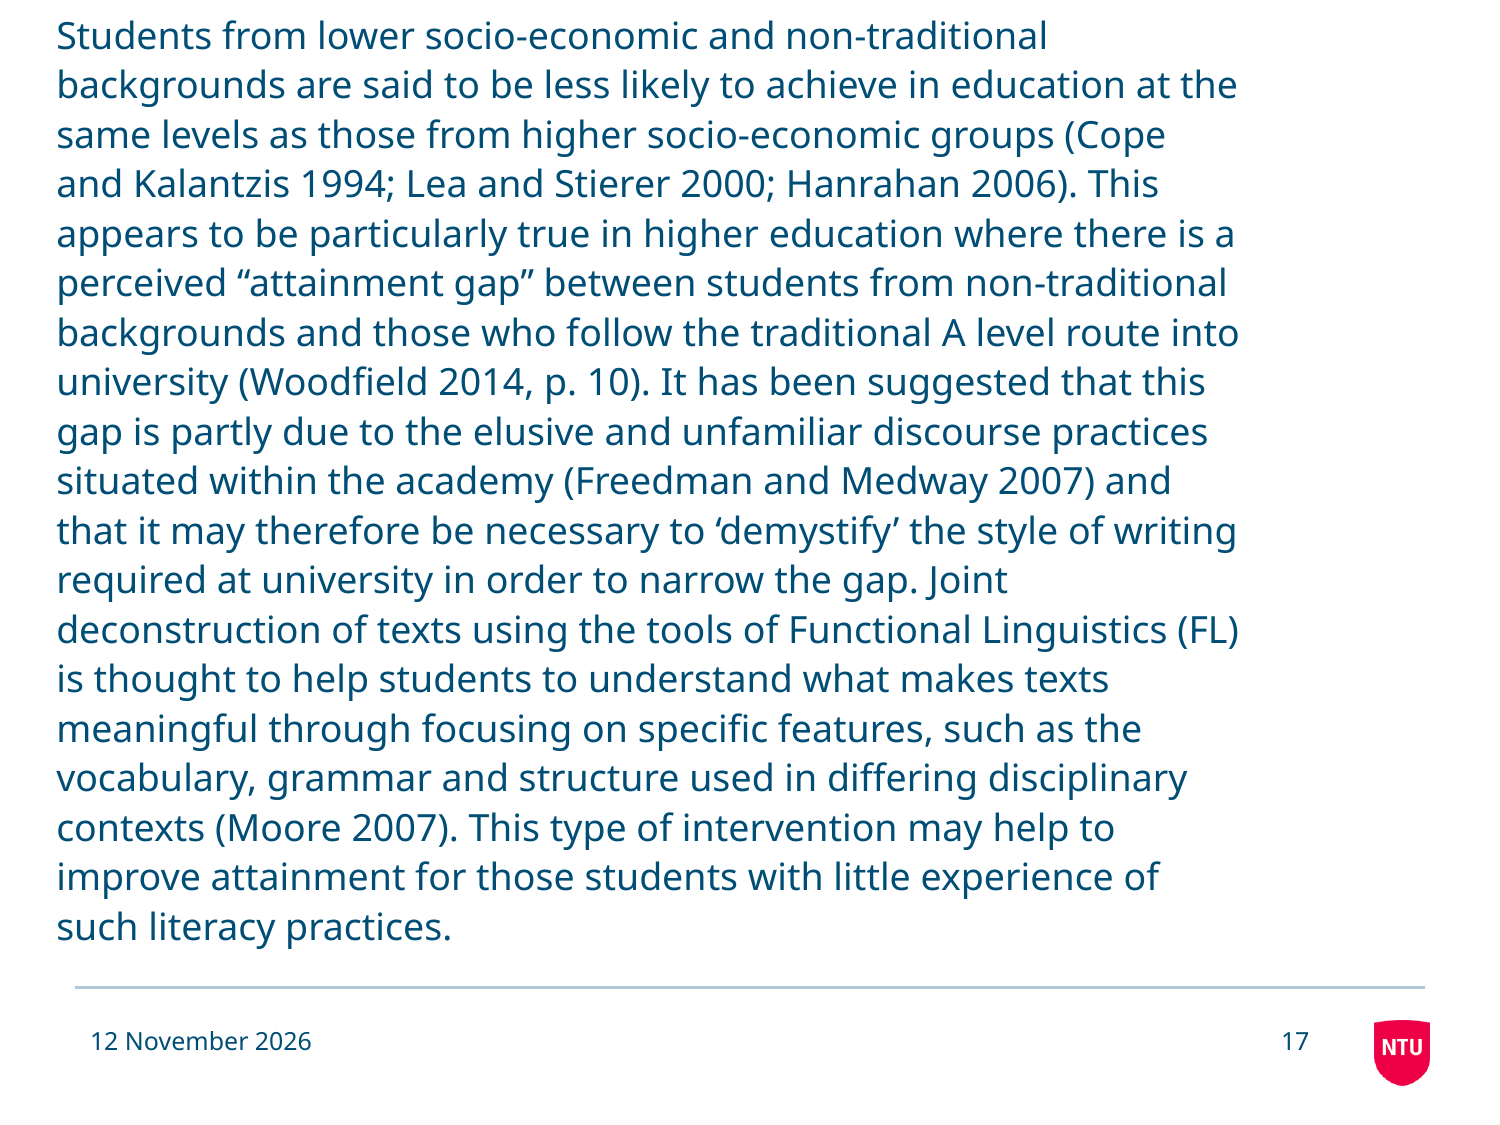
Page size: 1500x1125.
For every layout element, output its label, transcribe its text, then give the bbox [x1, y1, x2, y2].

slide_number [75, 1017, 425, 1097]
picture [1374, 1020, 1430, 1086]
list Students from lower socio-economic and non-traditional backgrounds are said to be less likely to achieve in education at the same levels as those from higher socio-economic groups (Cope and Kalantzis 1994; Lea and Stierer 2000; Hanrahan 2006). This appears to be particularly true in higher education where there is a perceived “attainment gap” between students from non-traditional backgrounds and those who follow the traditional A level route into university (Woodfield 2014, p. 10). It has been suggested that this gap is partly due to the elusive and unfamiliar discourse practices situated within the academy (Freedman and Medway 2007) and that it may therefore be necessary to ‘demystify’ the style of writing required at university in order to narrow the gap. Joint deconstruction of texts using the tools of Functional Linguistics (FL) is thought to help students to understand what makes texts meaningful through focusing on specific features, such as the vocabulary, grammar and structure used in differing disciplinary contexts (Moore 2007). This type of intervention may help to improve attainment for those students with little experience of such literacy practices. [41, 0, 1258, 1011]
slide_number 17 [974, 1017, 1325, 1097]
